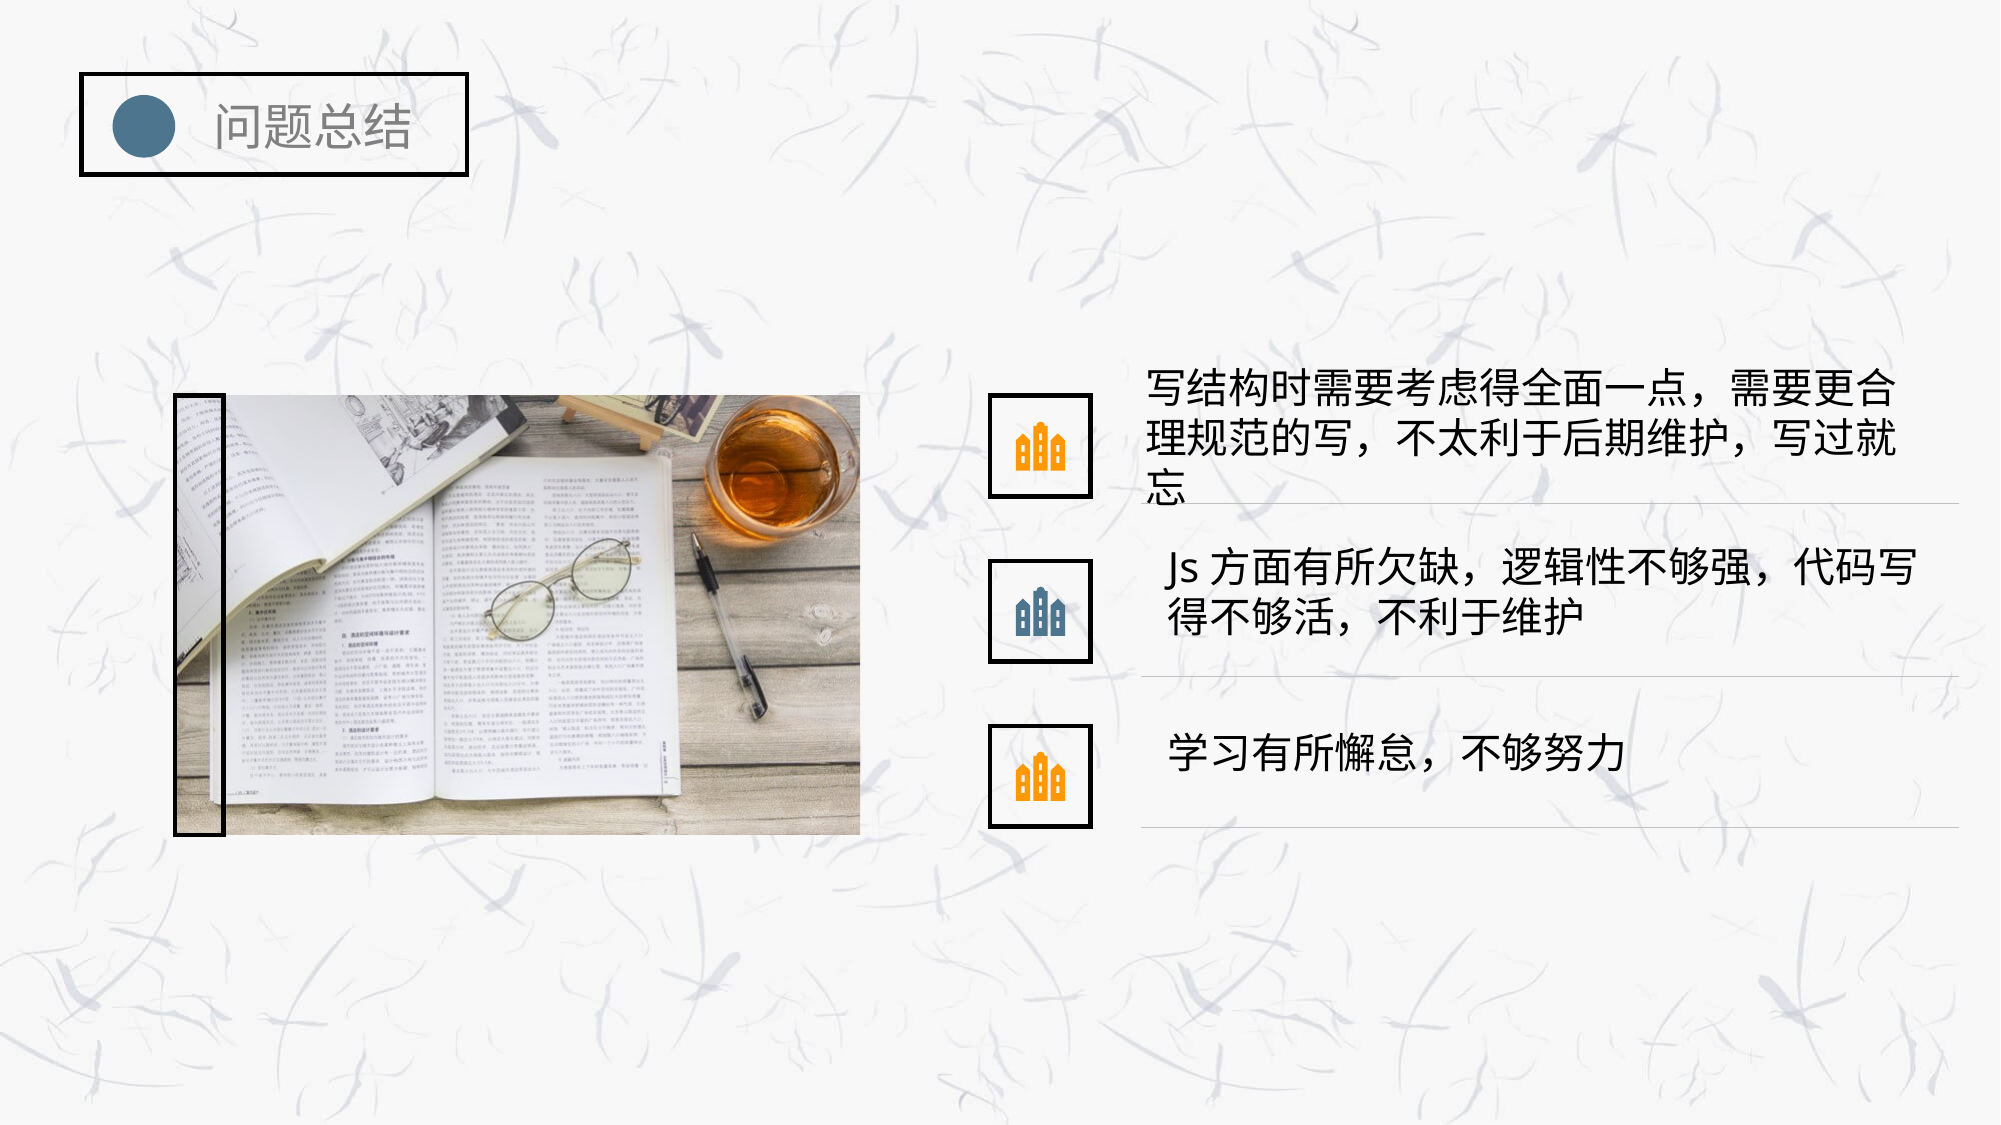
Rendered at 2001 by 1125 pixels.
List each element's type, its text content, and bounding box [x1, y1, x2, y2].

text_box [989, 725, 1091, 827]
text_box [111, 93, 177, 159]
text_box [225, 395, 861, 836]
text_box [81, 73, 468, 176]
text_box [989, 395, 1091, 497]
text_box Js方面有所欠缺，逻辑性不够强，代码写得不够活，不利于维护 [1152, 534, 1948, 648]
text_box [174, 395, 225, 836]
text_box 学习有所懈怠，不够努力 [1152, 704, 1948, 799]
picture [0, 0, 2001, 1125]
text_box 问题总结 [198, 88, 444, 164]
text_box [989, 560, 1091, 662]
text_box 写结构时需要考虑得全面一点，需要更合理规范的写，不太利于后期维护，写过就忘 [1130, 390, 1948, 484]
